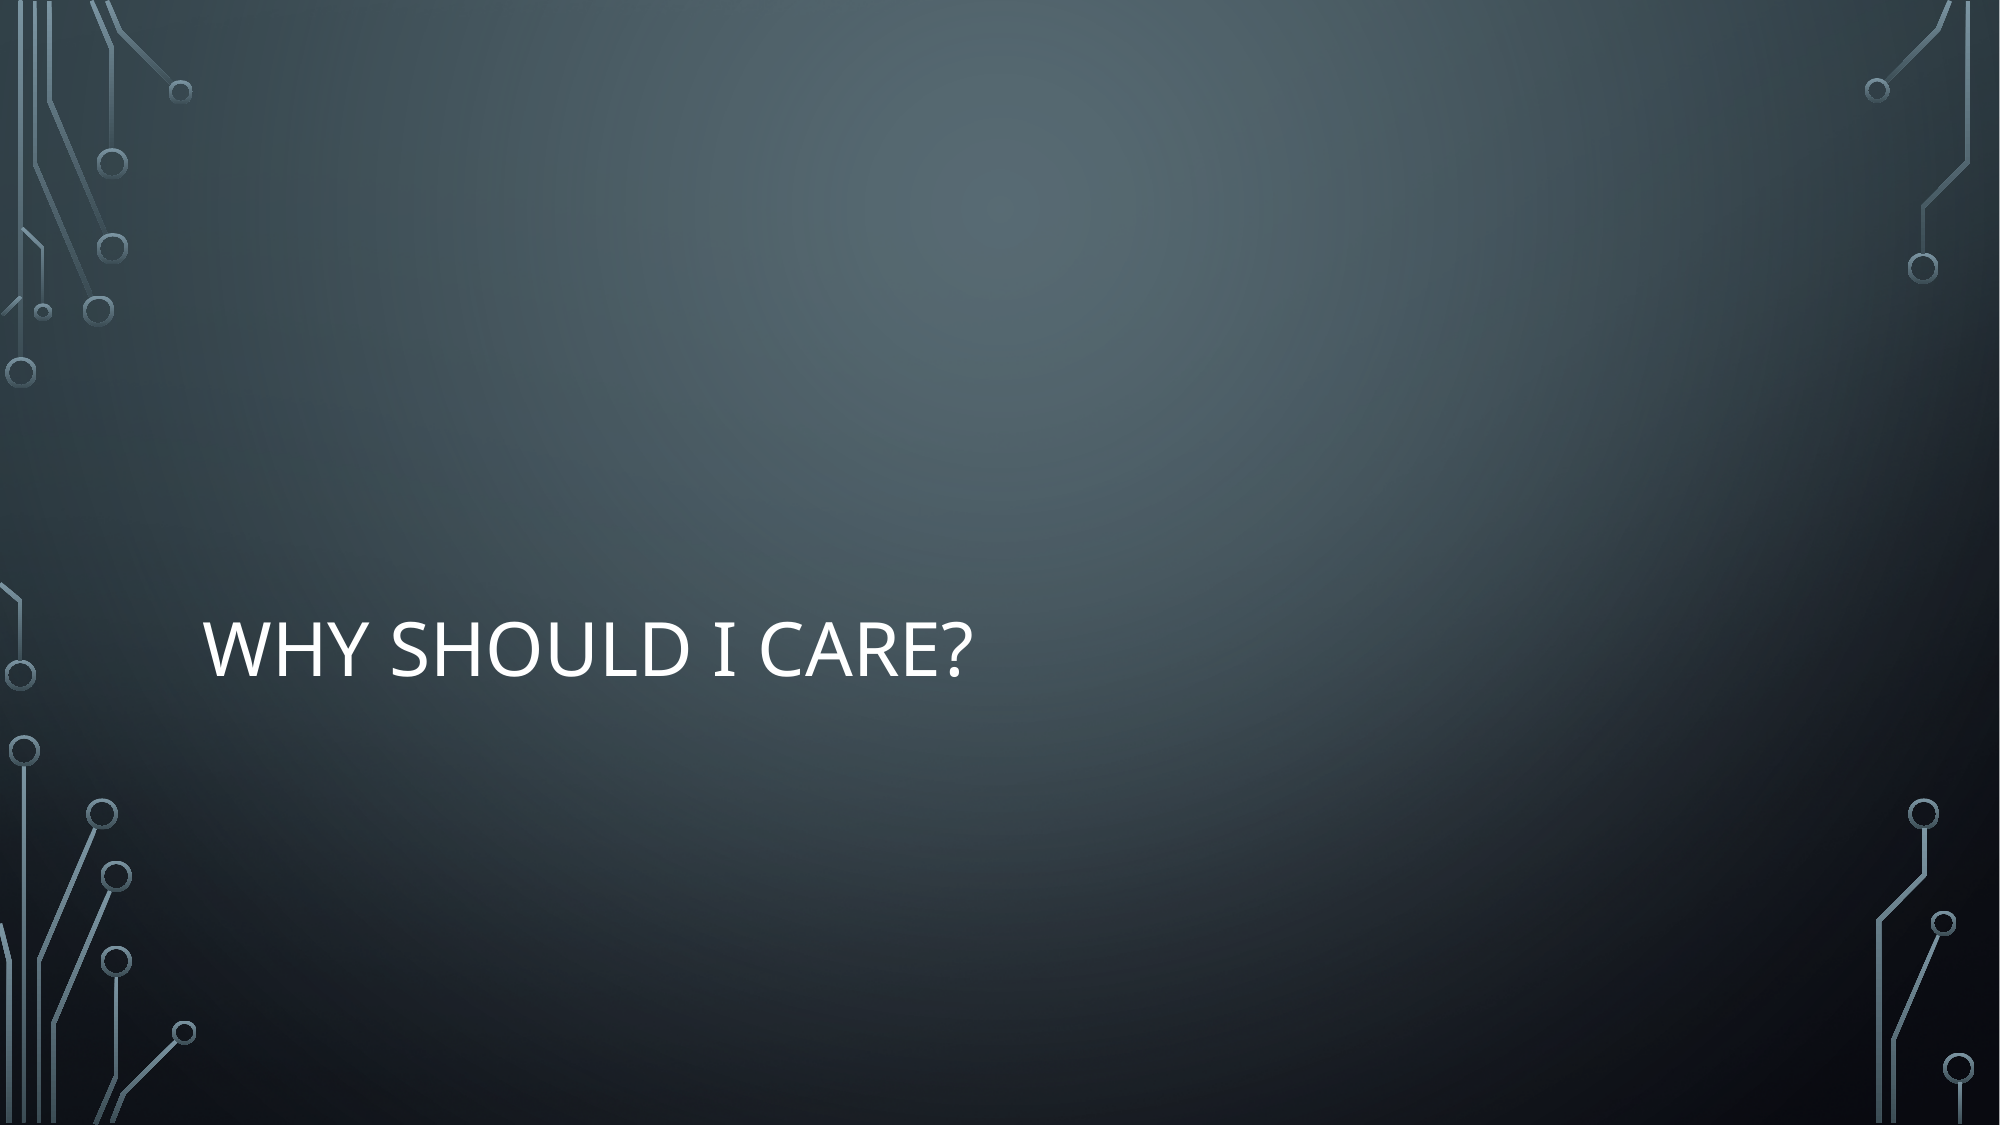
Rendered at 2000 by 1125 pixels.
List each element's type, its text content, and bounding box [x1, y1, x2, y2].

title Why should I care? [187, 232, 1812, 701]
